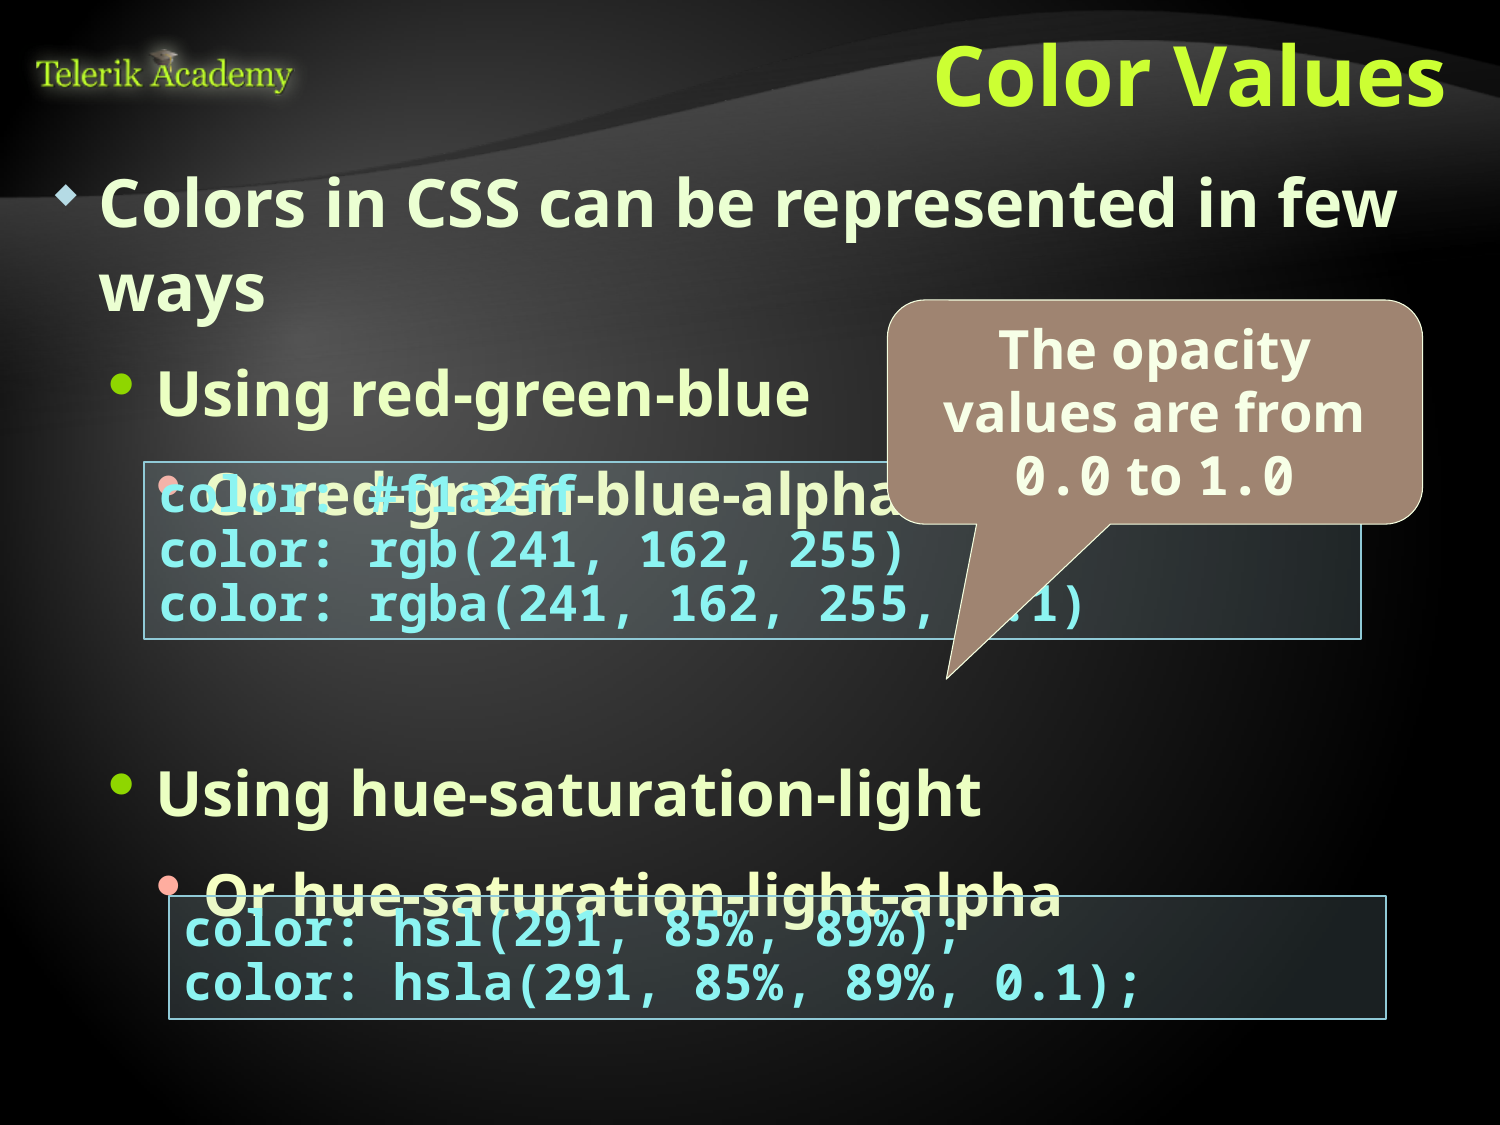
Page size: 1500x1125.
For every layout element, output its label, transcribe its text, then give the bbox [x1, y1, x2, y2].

text_box color: #f1a2ff color: rgb(241, 162, 255) color: rgba(241, 162, 255, 0.1) [989, 525, 1361, 640]
text_box color: #f1a2ff color: rgb(241, 162, 255) color: rgba(241, 162, 255, 0.1) [144, 462, 976, 640]
title Color Values [300, 12, 1463, 149]
text_box color: hsl(291, 85%, 89%); color: hsla(291, 85%, 89%, 0.1); [169, 896, 1386, 1019]
text_box The opacity values are from 0.0 to 1.0 [887, 299, 1423, 680]
list Colors in CSS can be represented in few ways Using red-green-blue Or red-green-blue-alpha Using hue-saturation-light Or hue-saturation-light-alpha [37, 149, 1463, 1100]
picture [0, 0, 1500, 1125]
